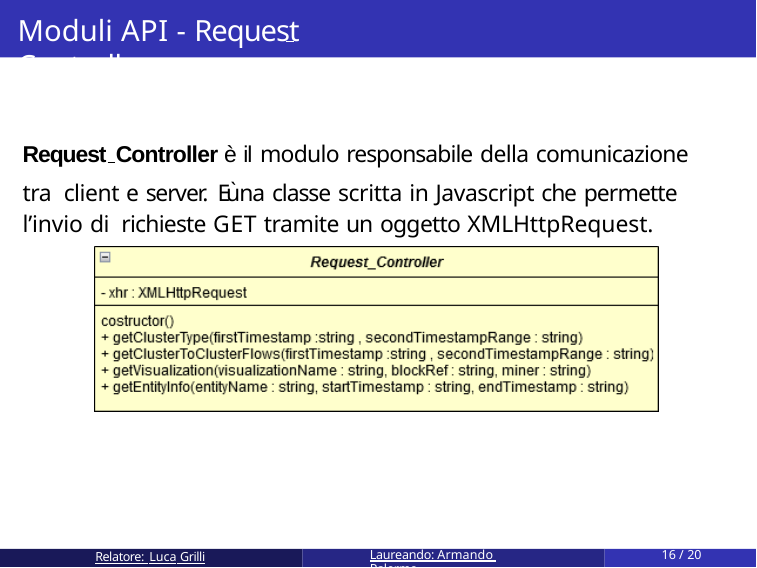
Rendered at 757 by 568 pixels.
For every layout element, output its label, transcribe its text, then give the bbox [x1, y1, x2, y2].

text_box Request Controller è il modulo responsabile della comunicazione tra client e server. E` una classe scritta in Javascript che permette l’invio di richieste GET tramite un oggetto XMLHttpRequest. [16, 137, 709, 237]
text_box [0, 548, 757, 568]
title Moduli API - Request Controller [15, 9, 417, 108]
picture [94, 246, 659, 412]
